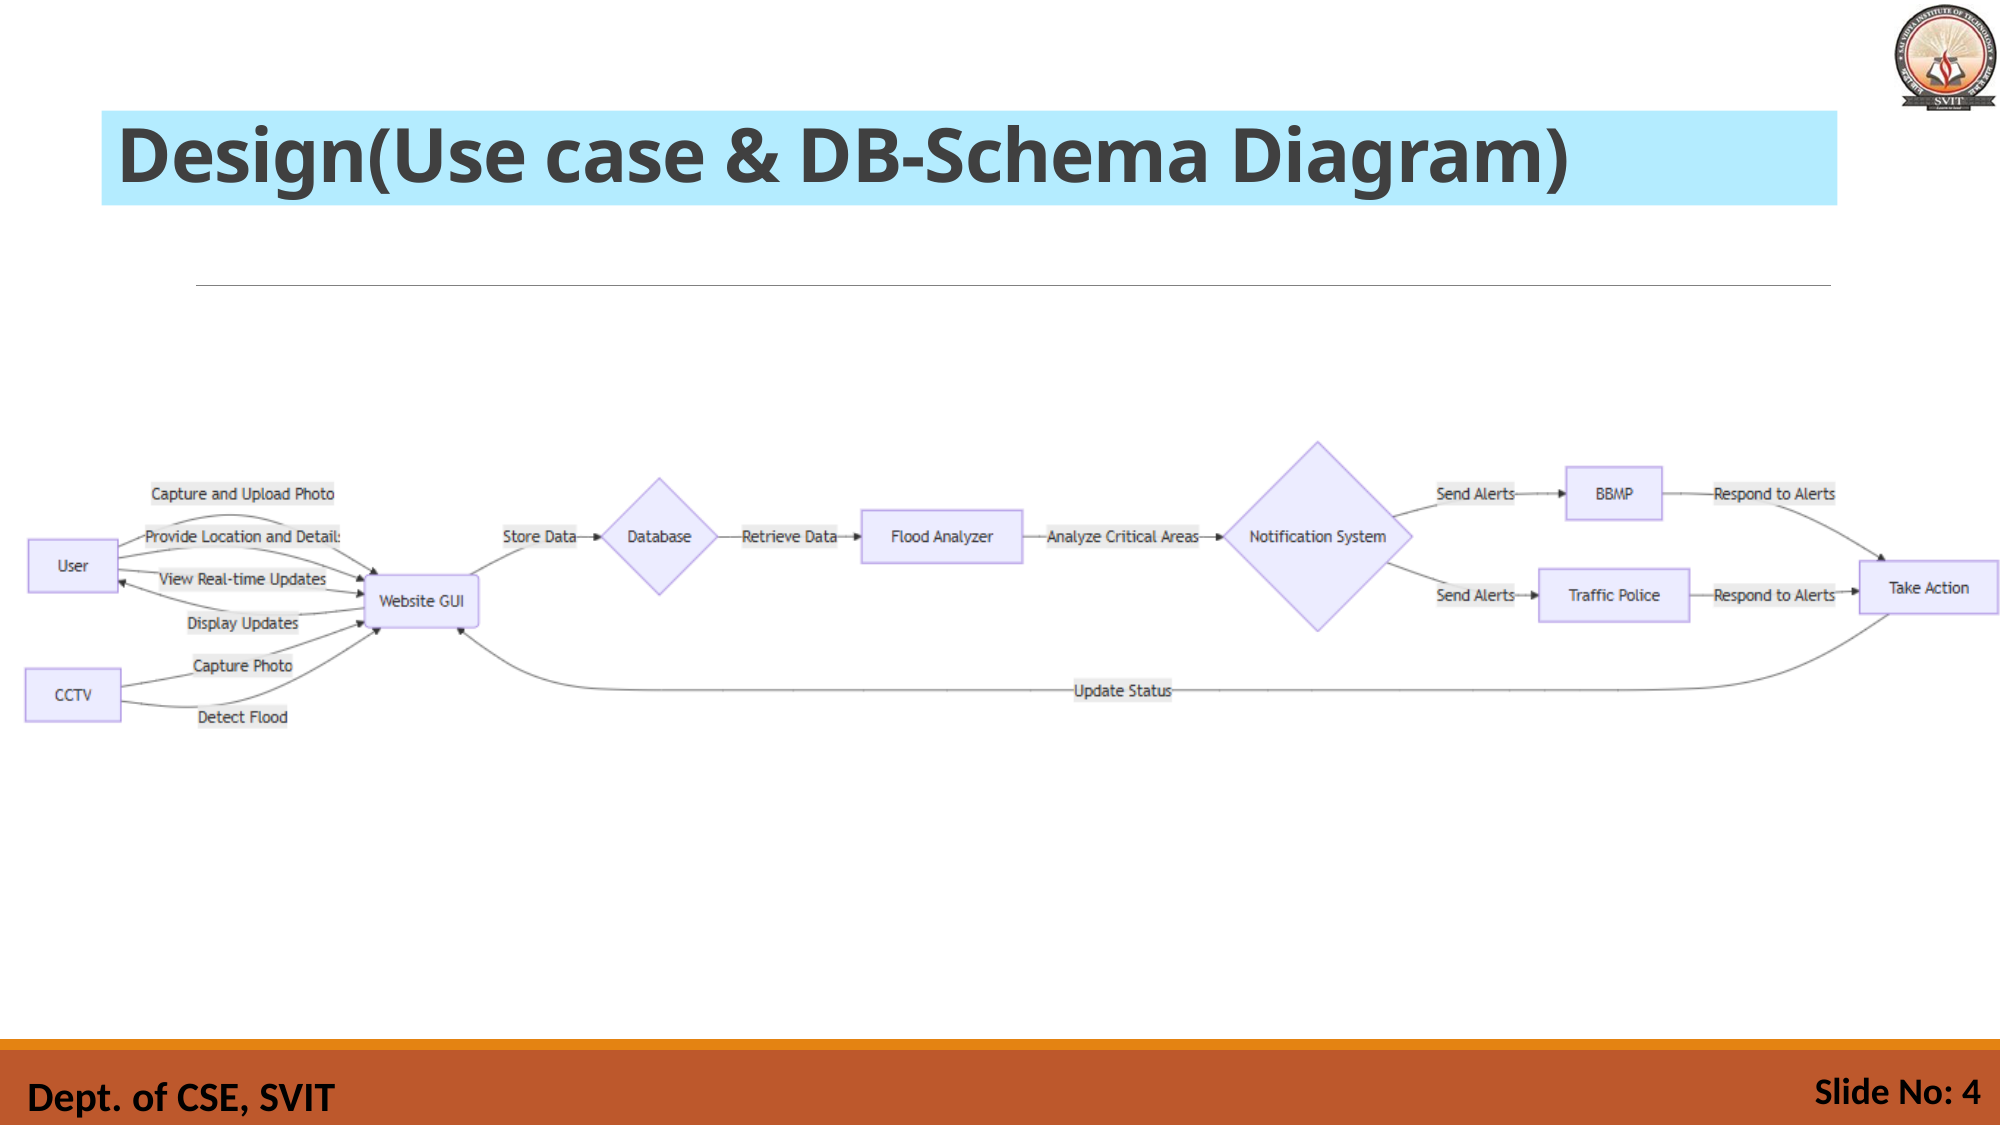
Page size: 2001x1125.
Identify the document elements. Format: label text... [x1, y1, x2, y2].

text_box Dept. of CSE, SVIT [12, 1062, 463, 1125]
text_box Slide No: 4 [1800, 1059, 2000, 1120]
title Design(Use case & DB-Schema Diagram) [101, 110, 1838, 206]
picture [1893, 3, 1998, 112]
picture [11, 372, 2000, 799]
